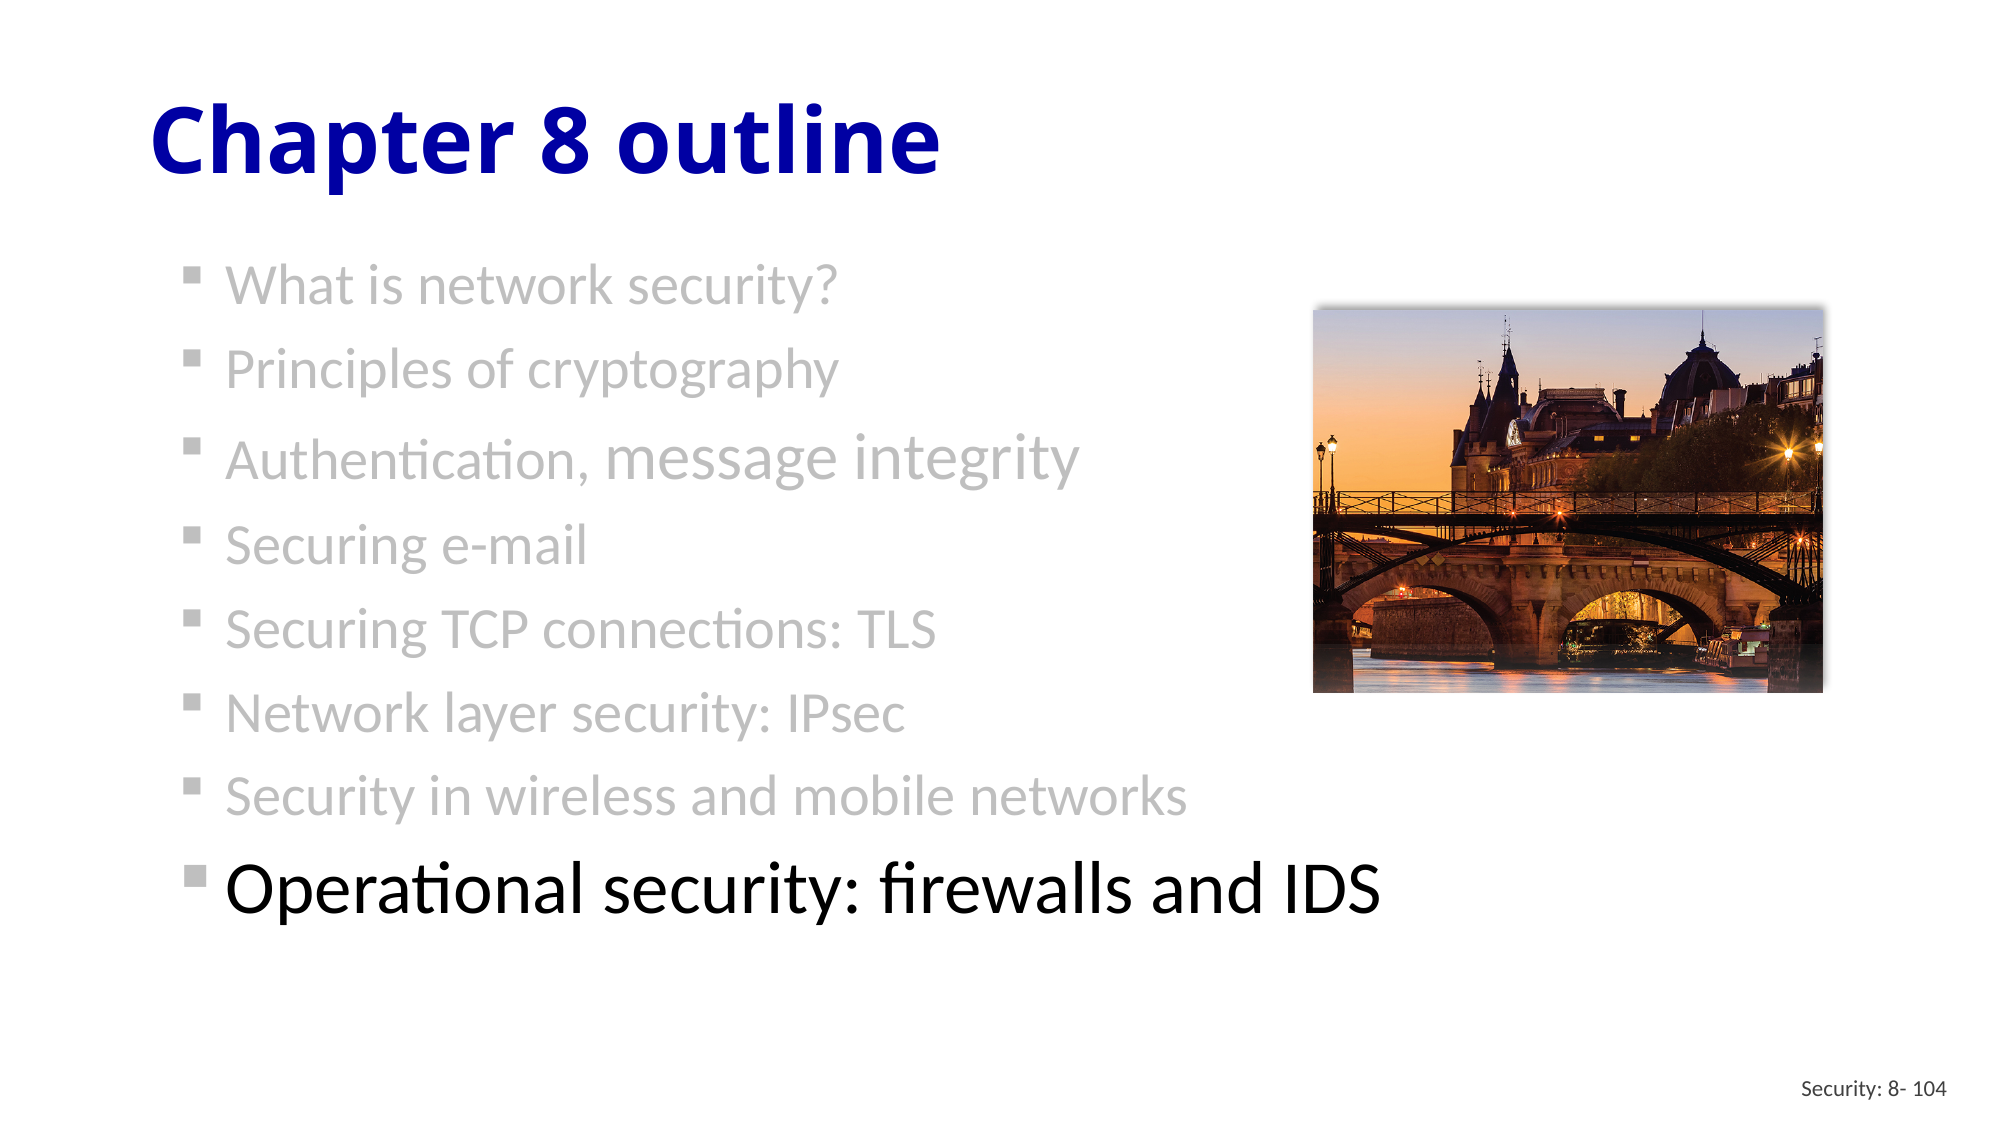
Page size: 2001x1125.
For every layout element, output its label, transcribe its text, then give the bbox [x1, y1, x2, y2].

text_box What is network security? Principles of cryptography Authentication, message integrity Securing e-mail Securing TCP connections: TLS Network layer security: IPsec Security in wireless and mobile networks Operational security: firewalls and IDS [152, 246, 1585, 1053]
title Chapter 8 outline [133, 70, 1859, 218]
slide_number Security: 8- 104 [1512, 1056, 1963, 1117]
picture [1313, 310, 1823, 693]
